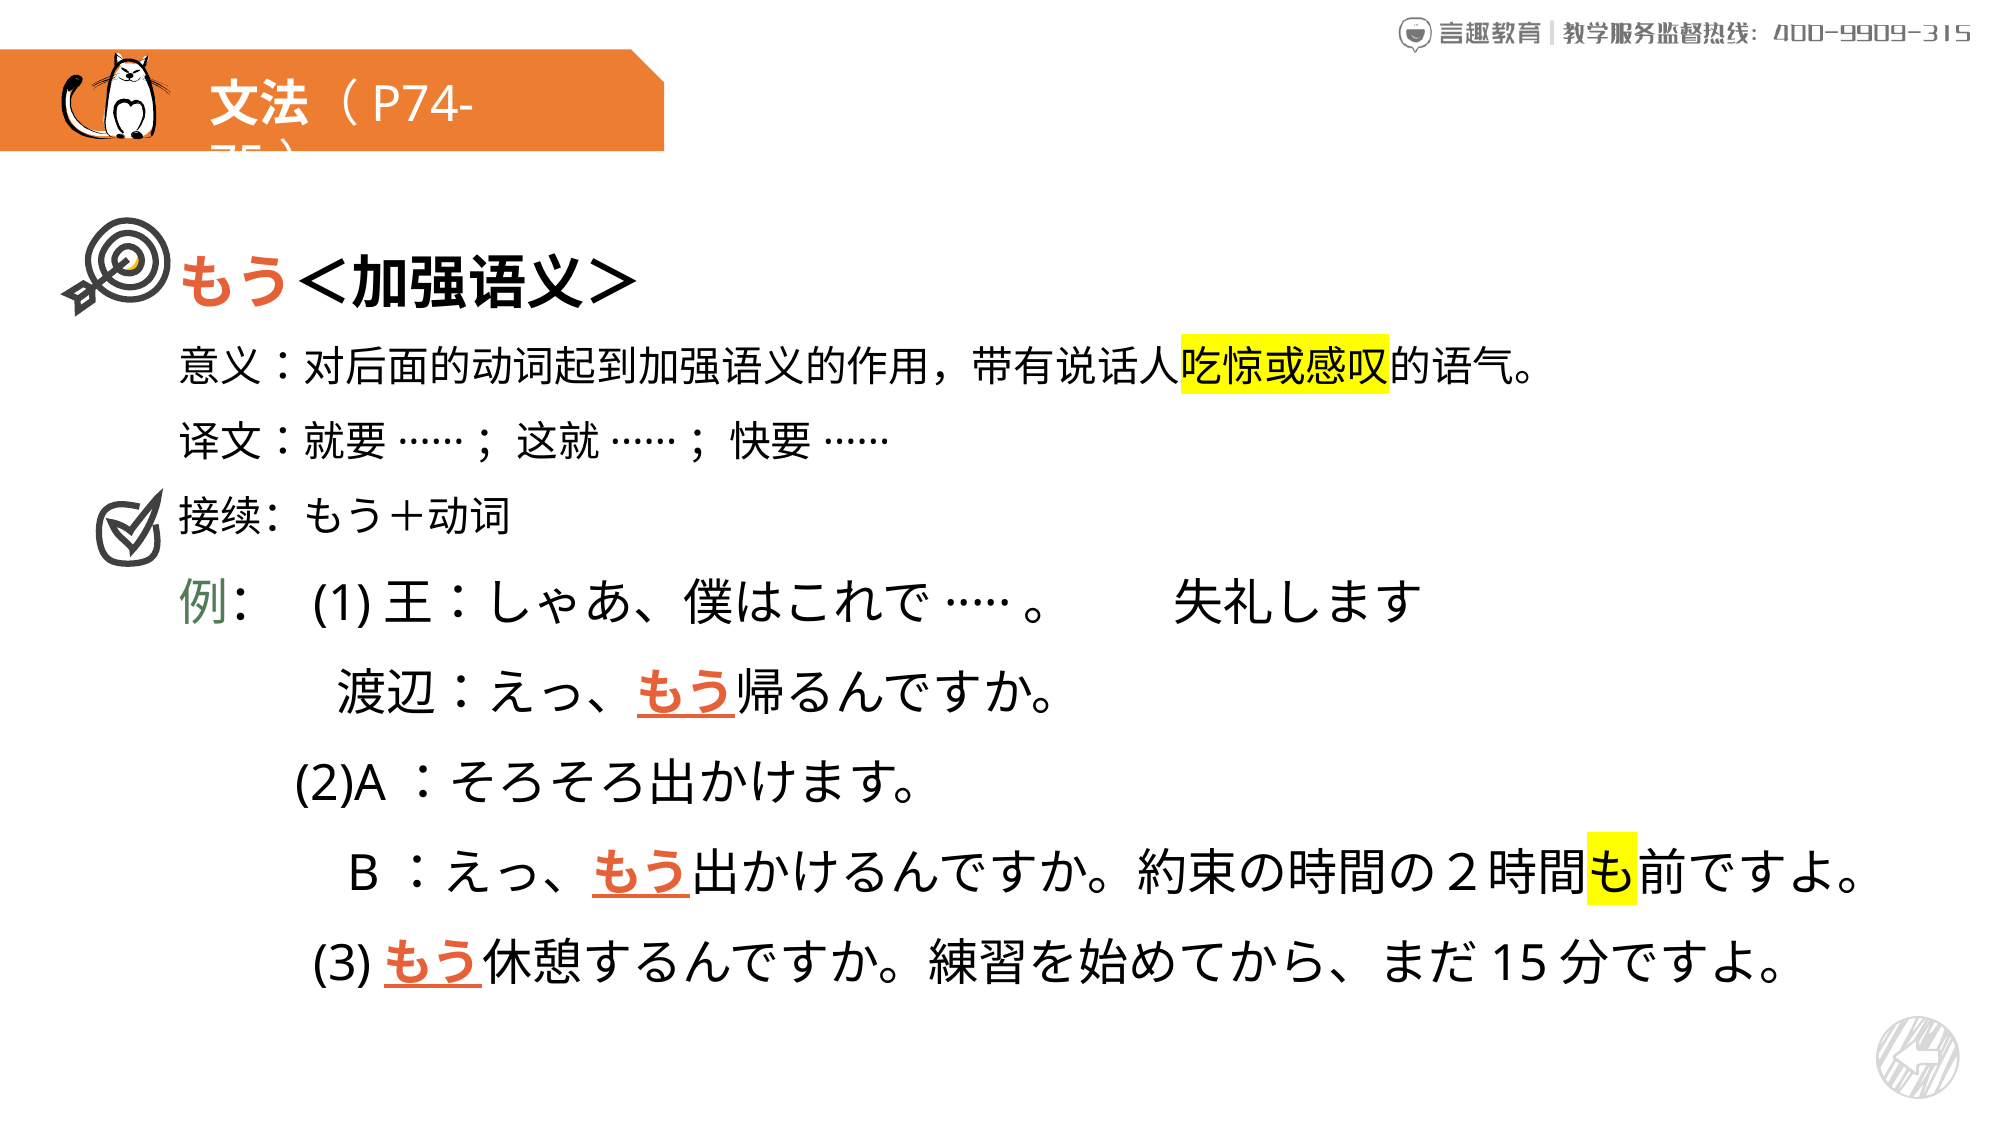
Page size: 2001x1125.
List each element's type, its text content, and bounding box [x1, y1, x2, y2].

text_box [0, 49, 665, 151]
picture [1864, 1009, 1967, 1112]
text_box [62, 227, 170, 307]
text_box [98, 496, 159, 564]
text_box もう＜加强语义＞ 意义：对后面的动词起到加强语义的作用，带有说话人吃惊或感叹的语气。 译文：就要······；这就······；快要······ 接续：もう＋动词 例： (1)王：しゃあ、僕はこれで·····。 失礼します 渡辺：えっ、もう帰るんですか。 (2)A：そろそろ出かけます。 B：えっ、もう出かけるんですか。約束の時間の２時間も前ですよ。 平仮 (3)もう休憩するんですか。練習を始めてから、まだ15分ですよ。 [163, 167, 1916, 1088]
